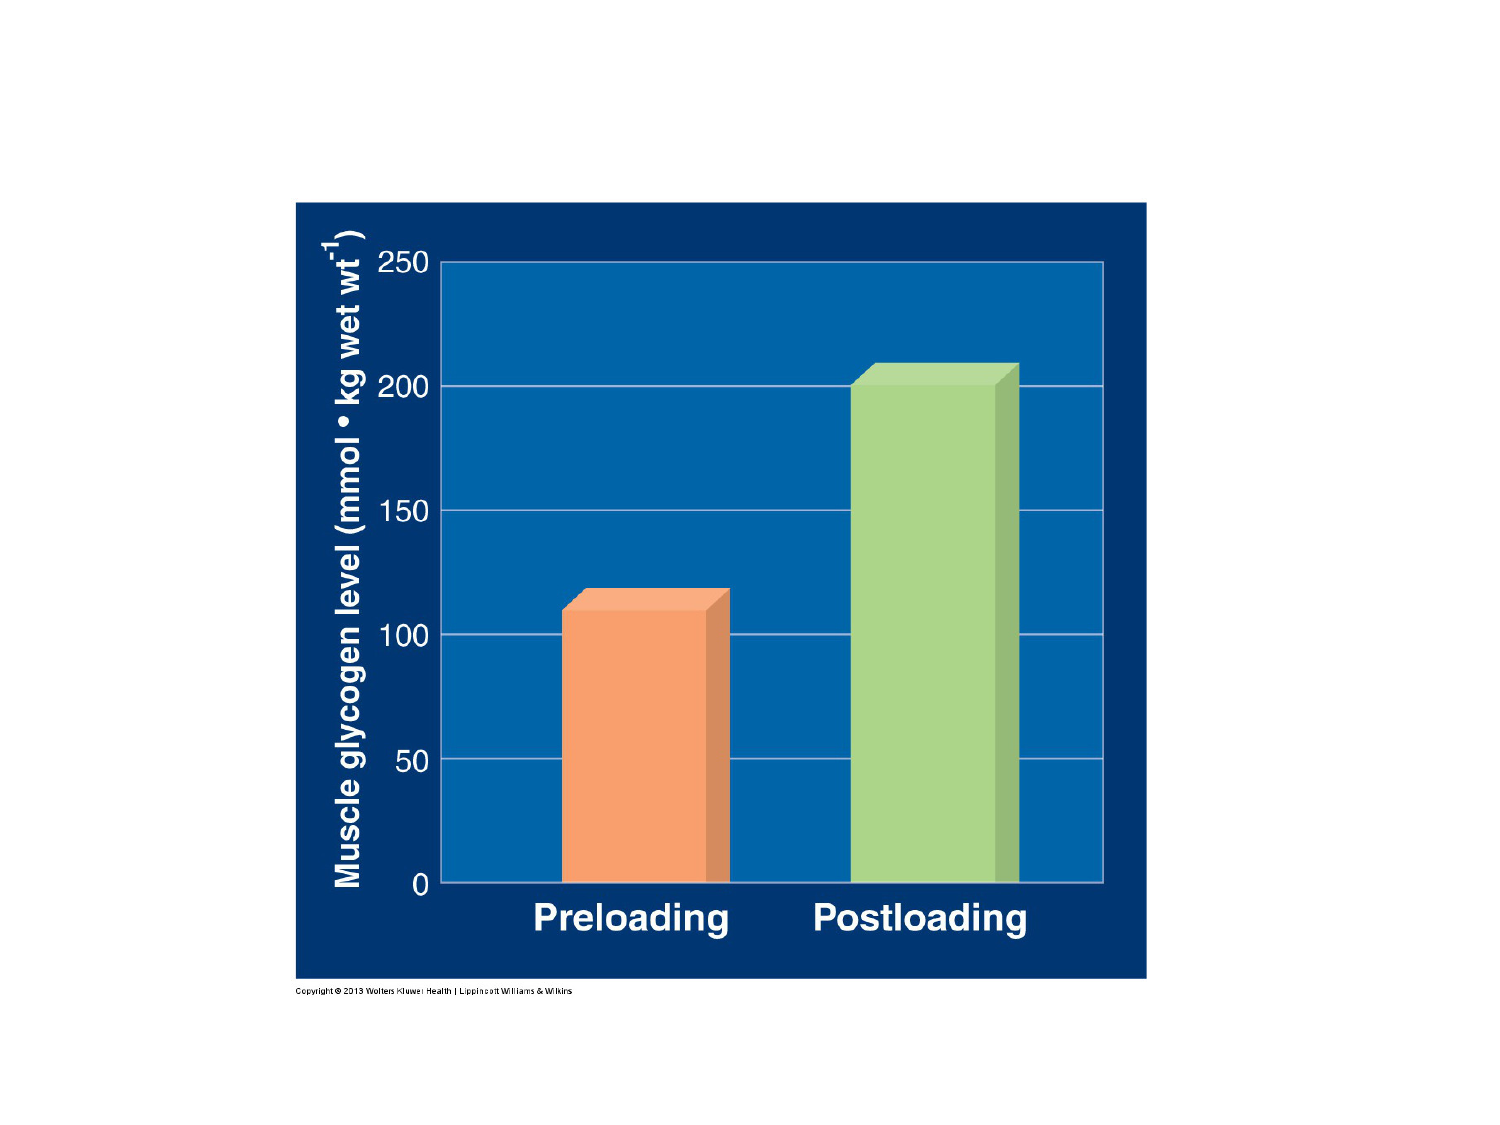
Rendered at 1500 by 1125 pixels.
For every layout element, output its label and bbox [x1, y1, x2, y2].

picture [291, 198, 1151, 999]
